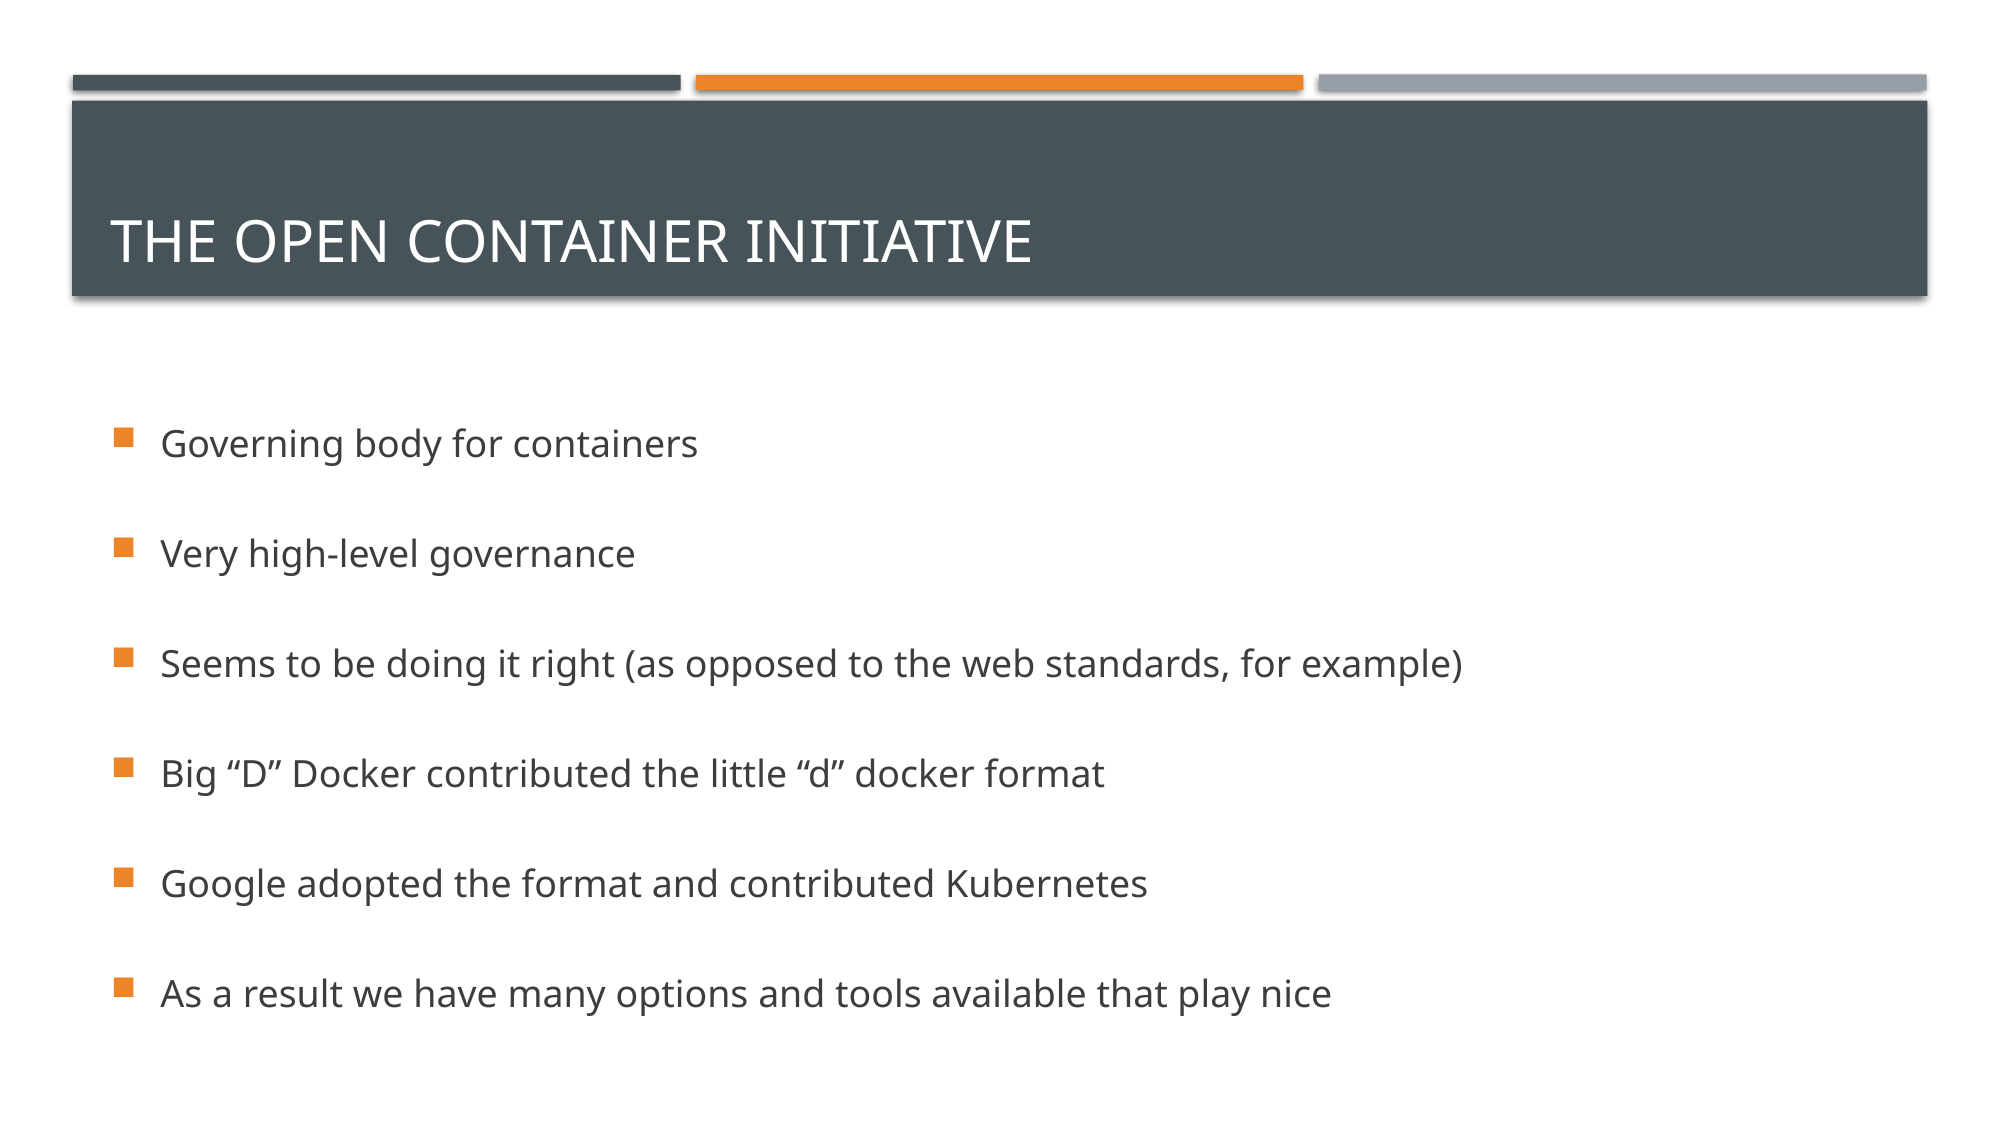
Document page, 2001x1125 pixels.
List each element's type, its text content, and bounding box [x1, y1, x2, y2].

list Governing body for containers Very high-level governance Seems to be doing it right (as opposed to the web standards, for example) Big “D” Docker contributed the little “d” docker format Google adopted the format and contributed Kubernetes As a result we have many options and tools available that play nice [95, 357, 1905, 1032]
title The Open Container Initiative [95, 115, 1905, 282]
